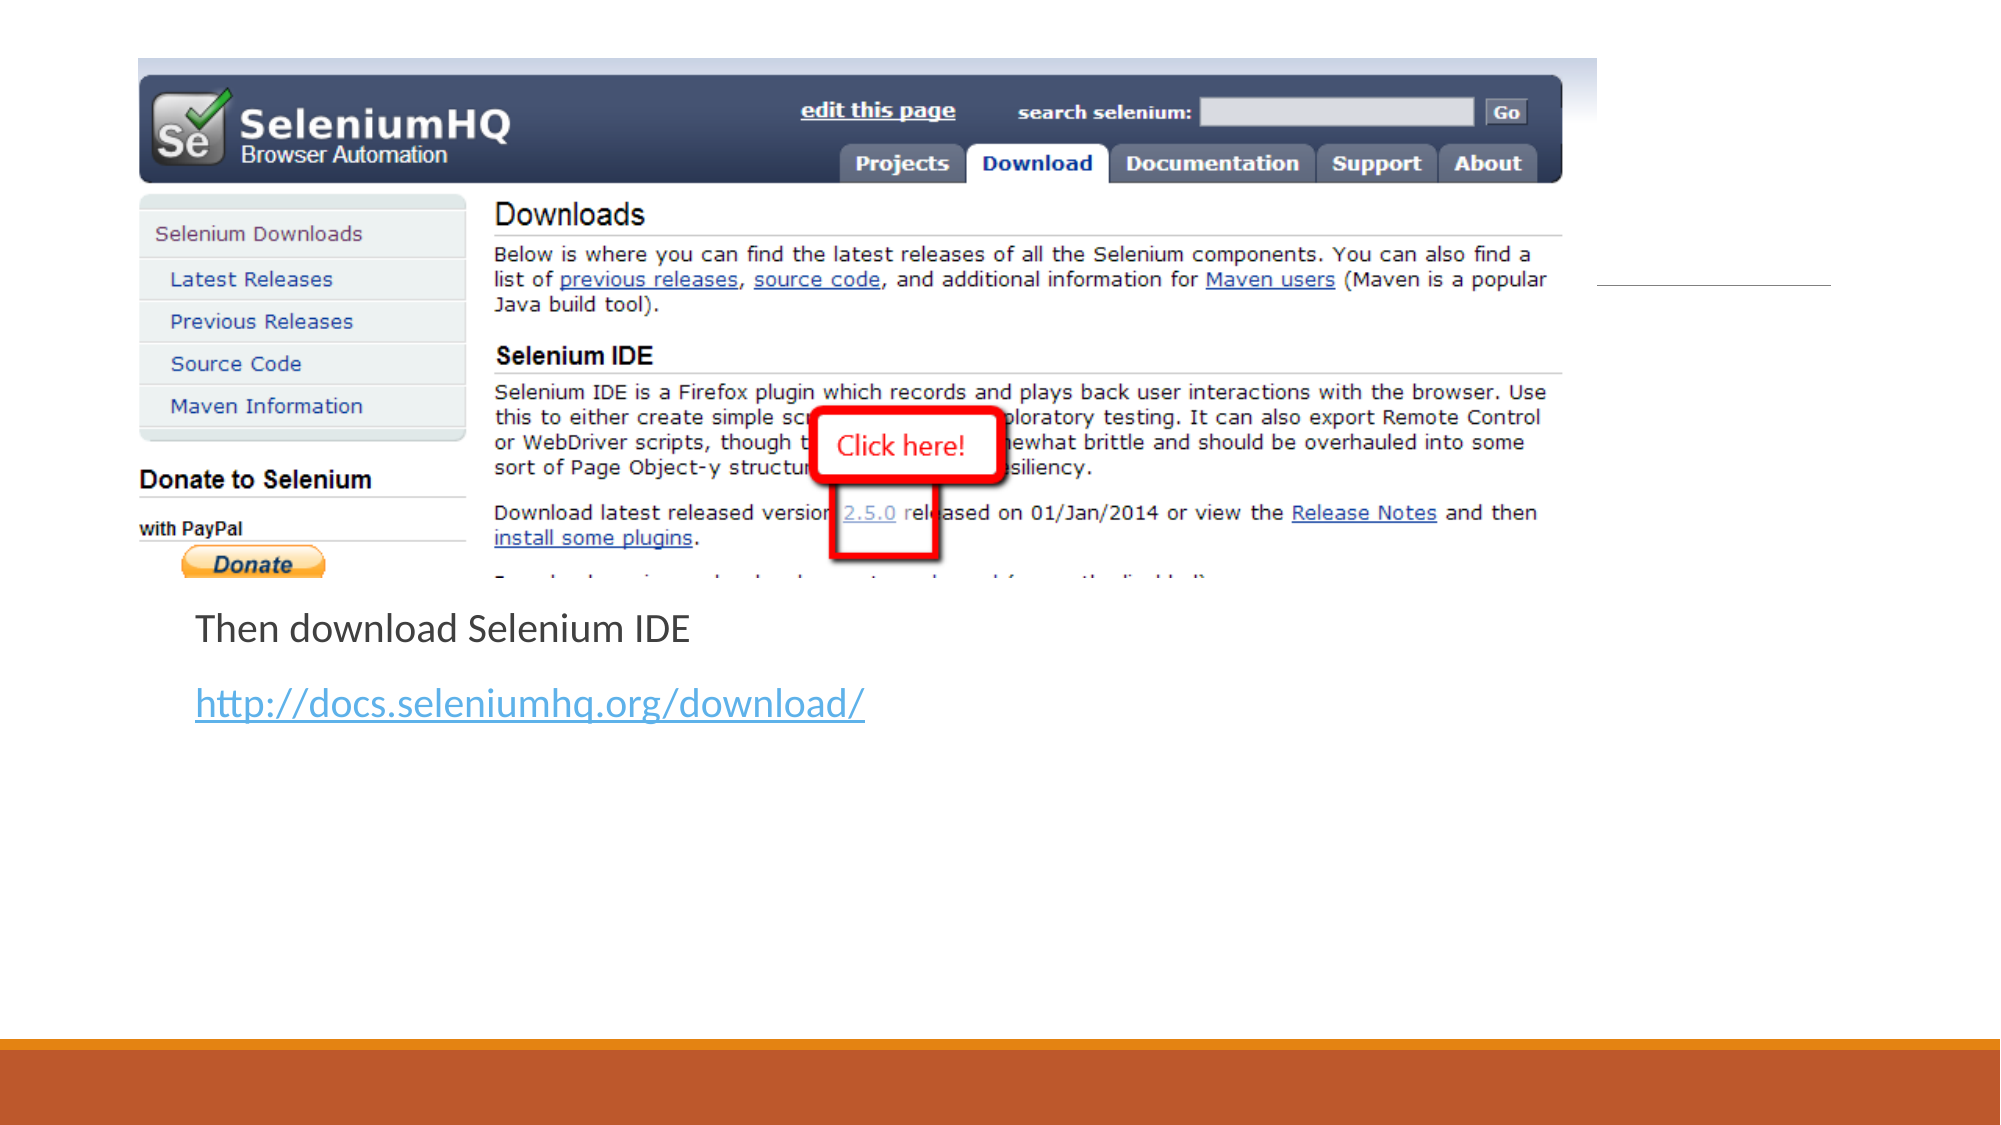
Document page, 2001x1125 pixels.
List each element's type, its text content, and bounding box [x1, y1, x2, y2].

picture [138, 57, 1597, 578]
list First you must have FireFox browser http://www.mozilla.org/en-US/firefox/new/ It would help if you have the Fireplug plugin http://getfirebug.com/downloads Then download Selenium IDE http://docs.seleniumhq.org/download/ [180, 302, 1830, 963]
title Getting the plug-in [180, 47, 1830, 285]
